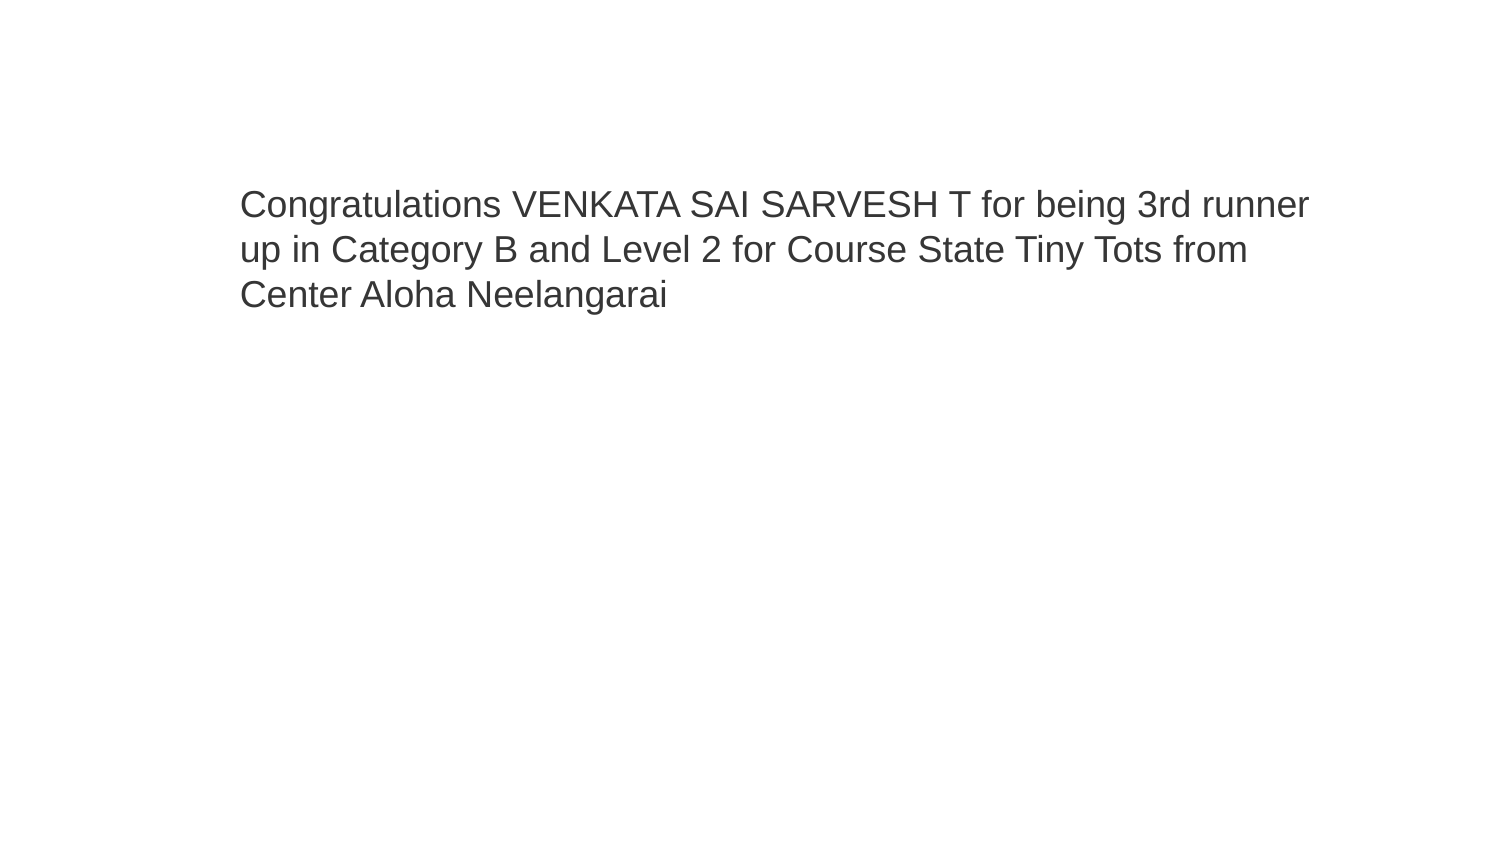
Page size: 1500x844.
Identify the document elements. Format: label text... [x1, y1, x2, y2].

text_box Congratulations VENKATA SAI SARVESH T for being 3rd runner up in Category B and Level 2 for Course State Tiny Tots from Center Aloha Neelangarai [224, 224, 1350, 270]
